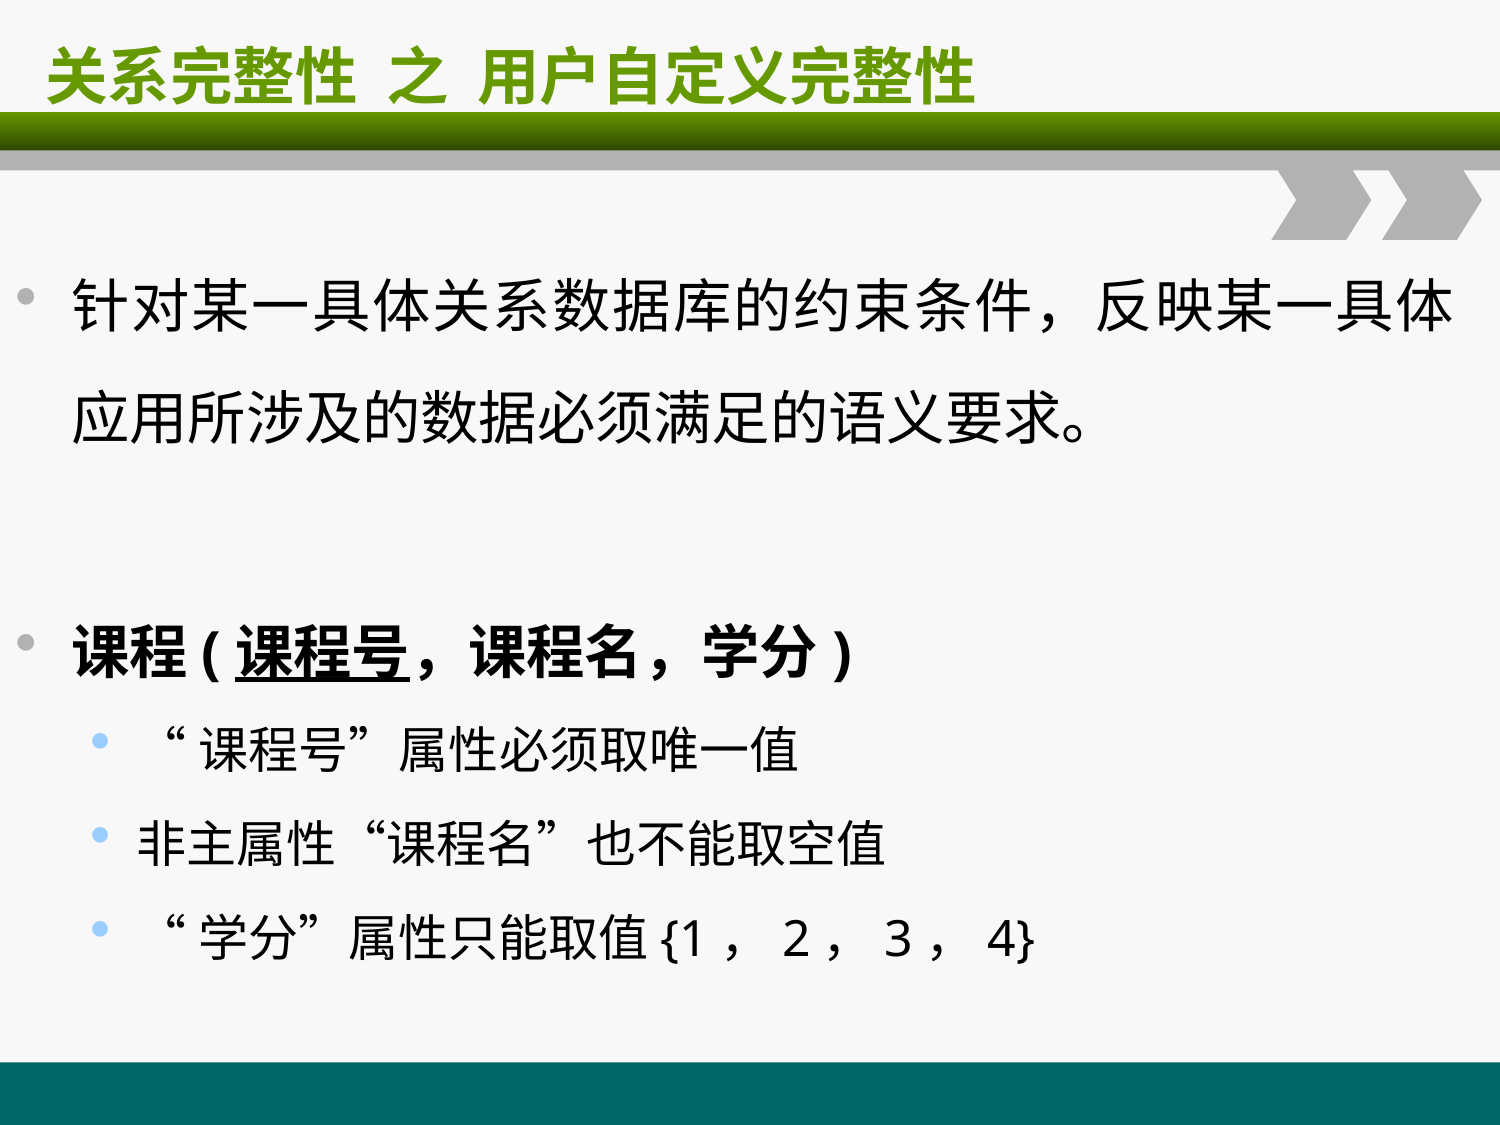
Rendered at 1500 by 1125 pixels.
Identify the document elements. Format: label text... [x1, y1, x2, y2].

list 针对某一具体关系数据库的约束条件，反映某一具体应用所涉及的数据必须满足的语义要求。 课程(课程号，课程名，学分) “课程号”属性必须取唯一值 非主属性“课程名”也不能取空值 “学分”属性只能取值{1，2，3，4} [0, 219, 1469, 1006]
title 关系完整性 之 用户自定义完整性 [30, 24, 1463, 125]
